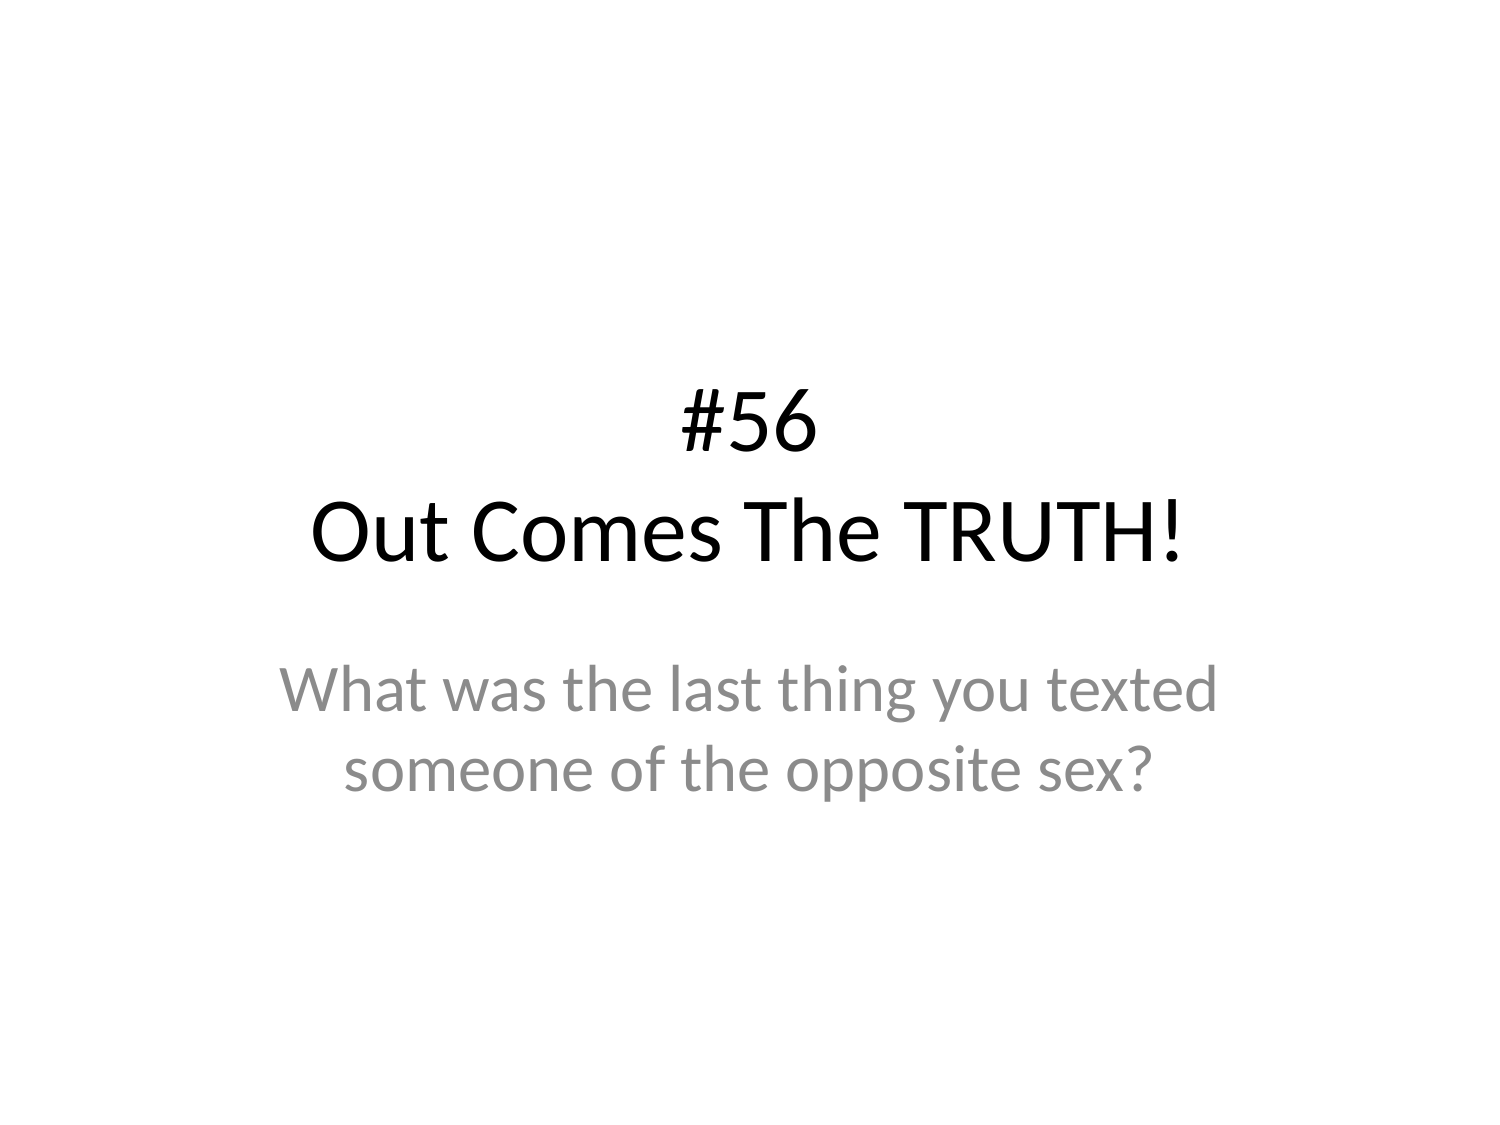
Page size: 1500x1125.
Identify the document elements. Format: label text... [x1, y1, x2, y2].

title #56 Out Comes The TRUTH! [112, 349, 1388, 591]
subtitle What was the last thing you texted someone of the opposite sex? [225, 637, 1275, 925]
